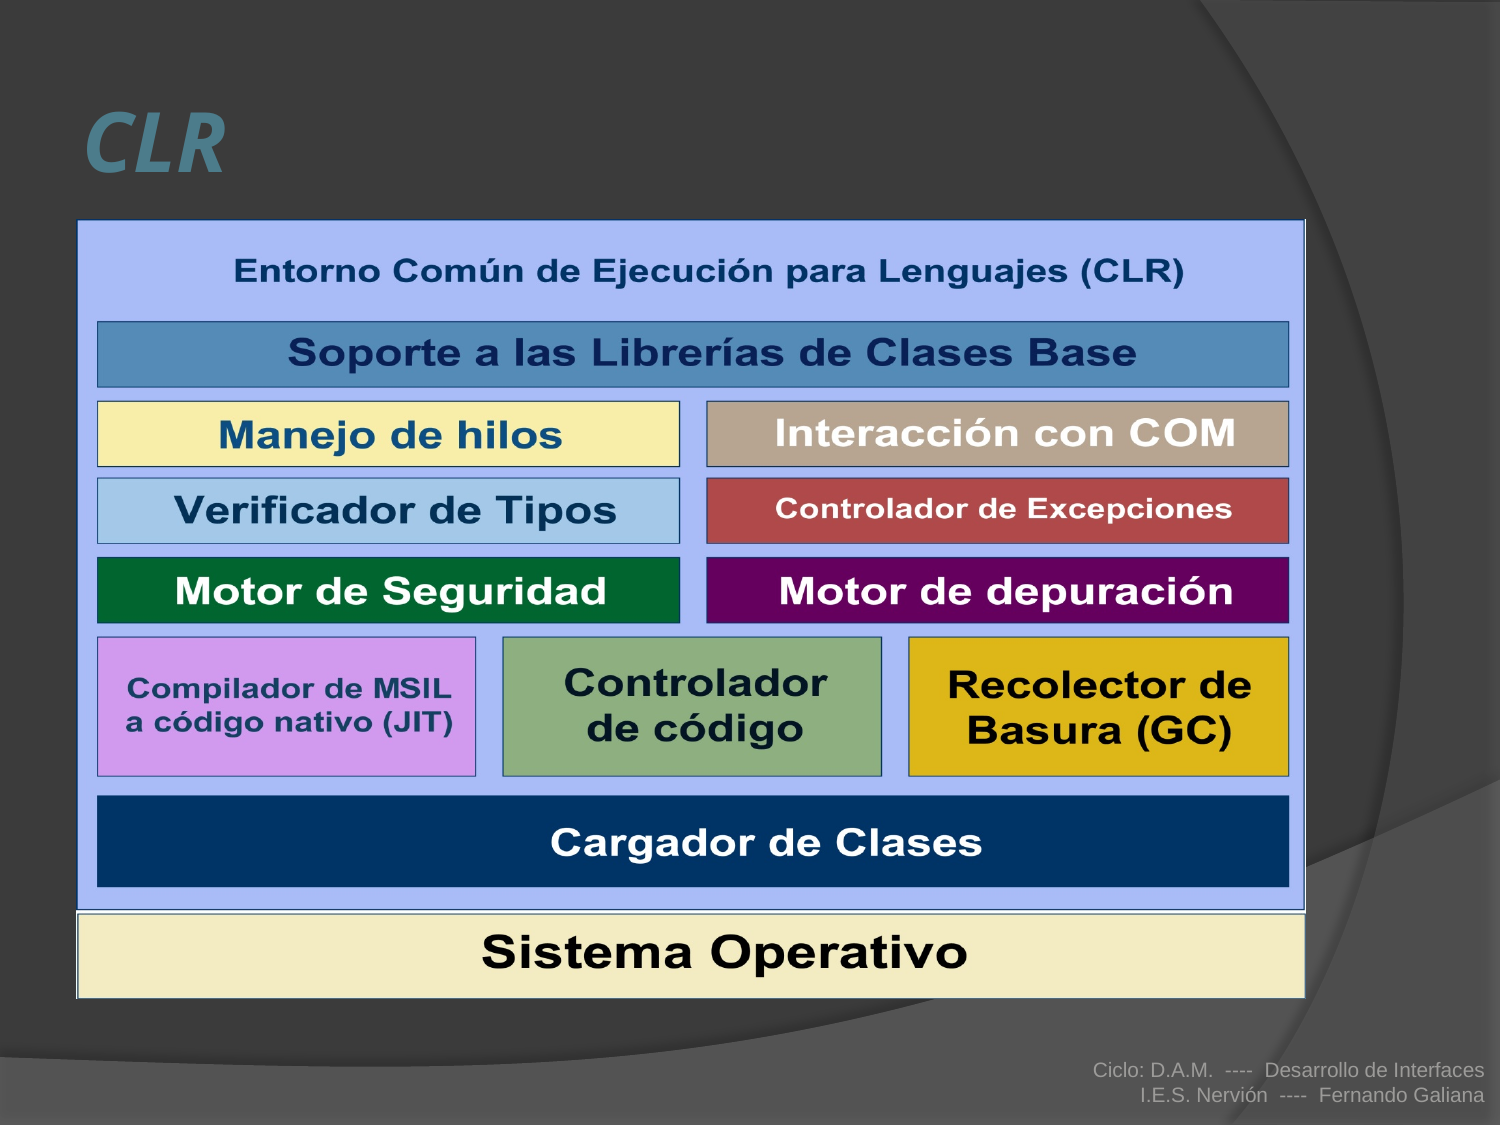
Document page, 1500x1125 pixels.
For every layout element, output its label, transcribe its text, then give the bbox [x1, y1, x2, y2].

title CLR [75, 45, 1300, 219]
text_box Ciclo: D.A.M. ---- Desarrollo de Interfaces I.E.S. Nervión ---- Fernando Galiana [1009, 1046, 1485, 1107]
picture [76, 219, 1306, 999]
